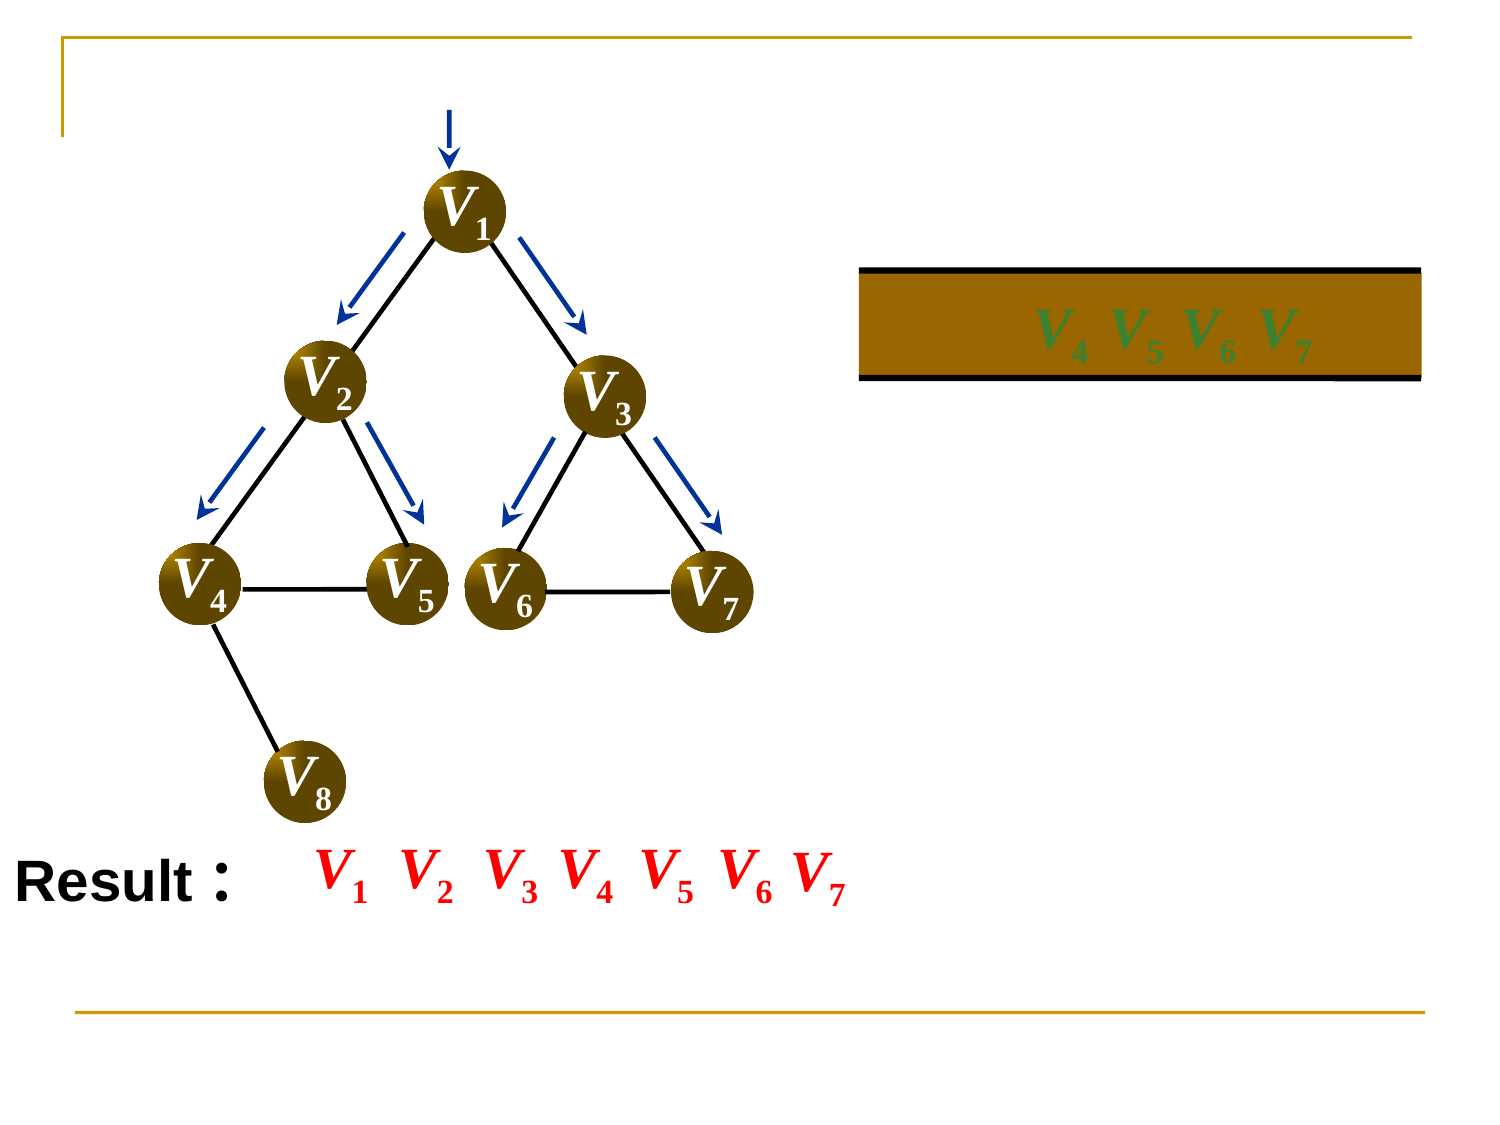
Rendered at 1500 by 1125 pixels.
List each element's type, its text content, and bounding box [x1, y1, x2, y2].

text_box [563, 347, 651, 446]
text_box V2 [395, 828, 479, 912]
text_box V7 [786, 831, 880, 915]
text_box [158, 534, 247, 633]
text_box V5 [1105, 288, 1177, 372]
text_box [263, 732, 351, 831]
text_box V4 [1029, 288, 1105, 372]
text_box [566, 311, 587, 335]
text_box [196, 497, 218, 521]
text_box V7 [1253, 288, 1346, 372]
text_box Result： [0, 835, 358, 921]
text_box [670, 542, 759, 641]
text_box [336, 302, 358, 325]
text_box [464, 539, 552, 638]
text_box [423, 162, 511, 261]
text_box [366, 534, 454, 633]
text_box [701, 512, 723, 535]
text_box V3 [479, 828, 573, 913]
text_box [438, 149, 460, 160]
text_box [284, 332, 372, 431]
text_box [405, 501, 425, 525]
text_box V6 [1177, 288, 1253, 372]
text_box V5 [635, 828, 714, 912]
text_box V6 [714, 828, 807, 912]
text_box [502, 504, 522, 528]
text_box V4 [554, 828, 635, 912]
text_box V1 [355, 828, 395, 912]
text_box [858, 273, 1422, 378]
